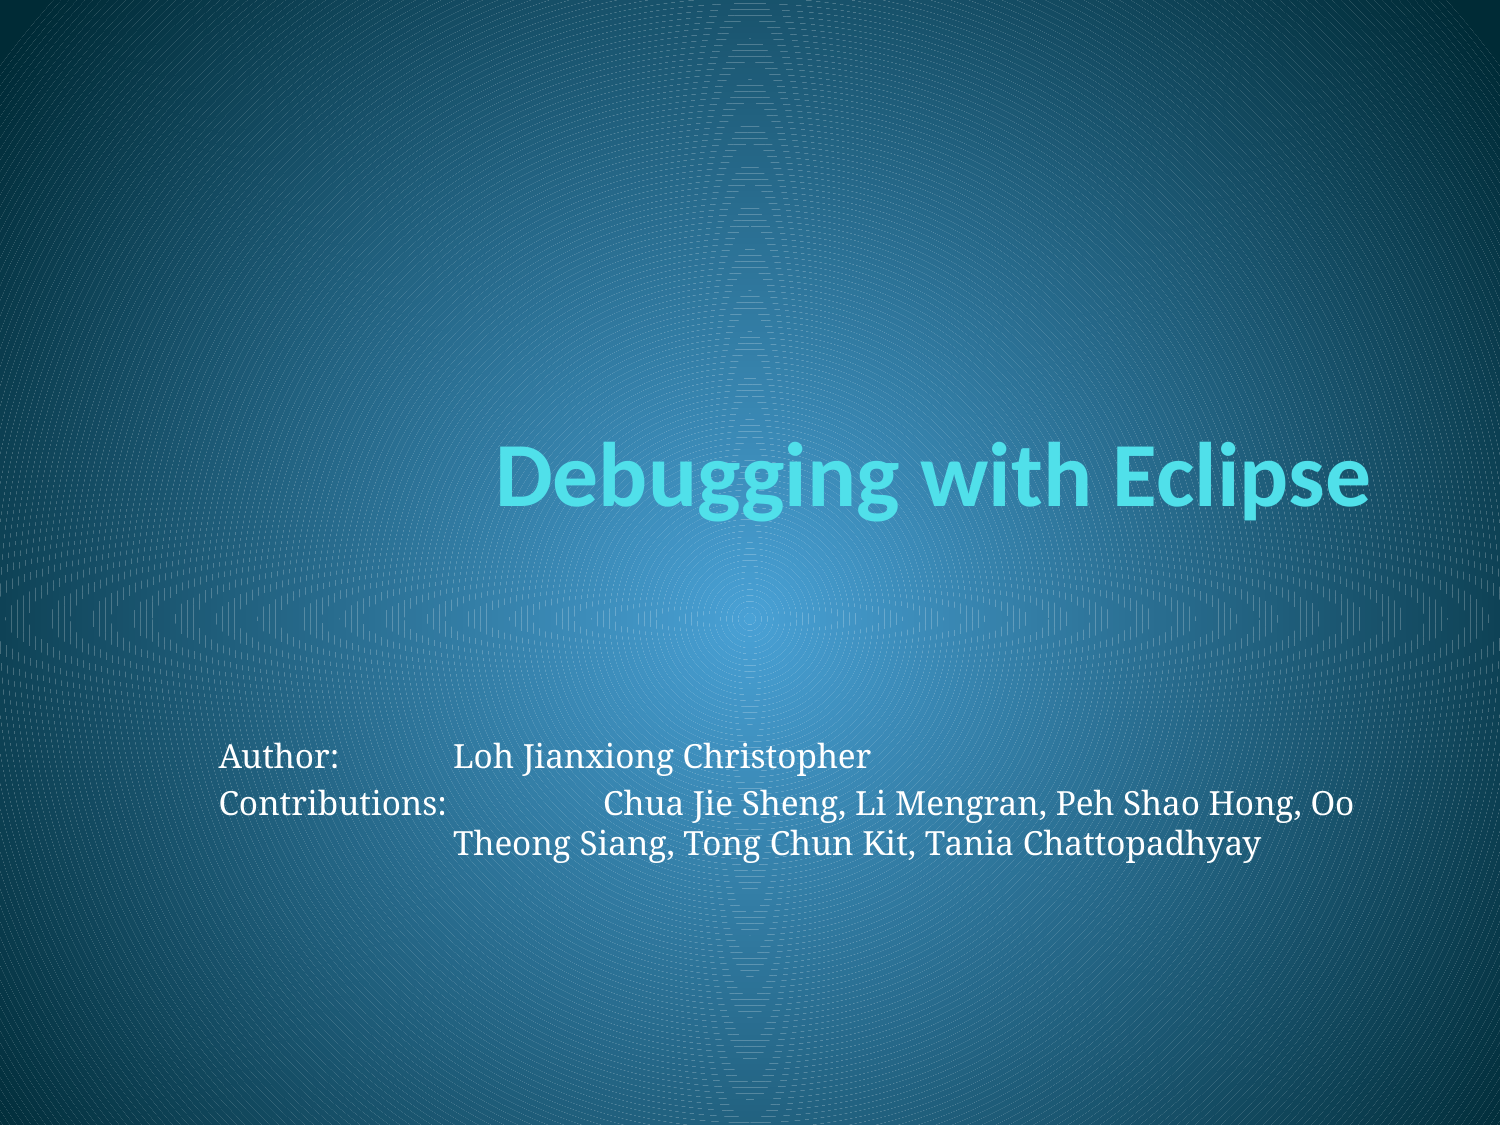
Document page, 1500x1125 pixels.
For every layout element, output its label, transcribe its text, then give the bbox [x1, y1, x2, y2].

subtitle Author: Loh Jianxiong Christopher Contributions: Chua Jie Sheng, Li Mengran, Peh Shao Hong, Oo Theong Siang, Tong Chun Kit, Tania Chattopadhyay [218, 727, 1377, 894]
title Debugging with Eclipse [87, 224, 1376, 526]
